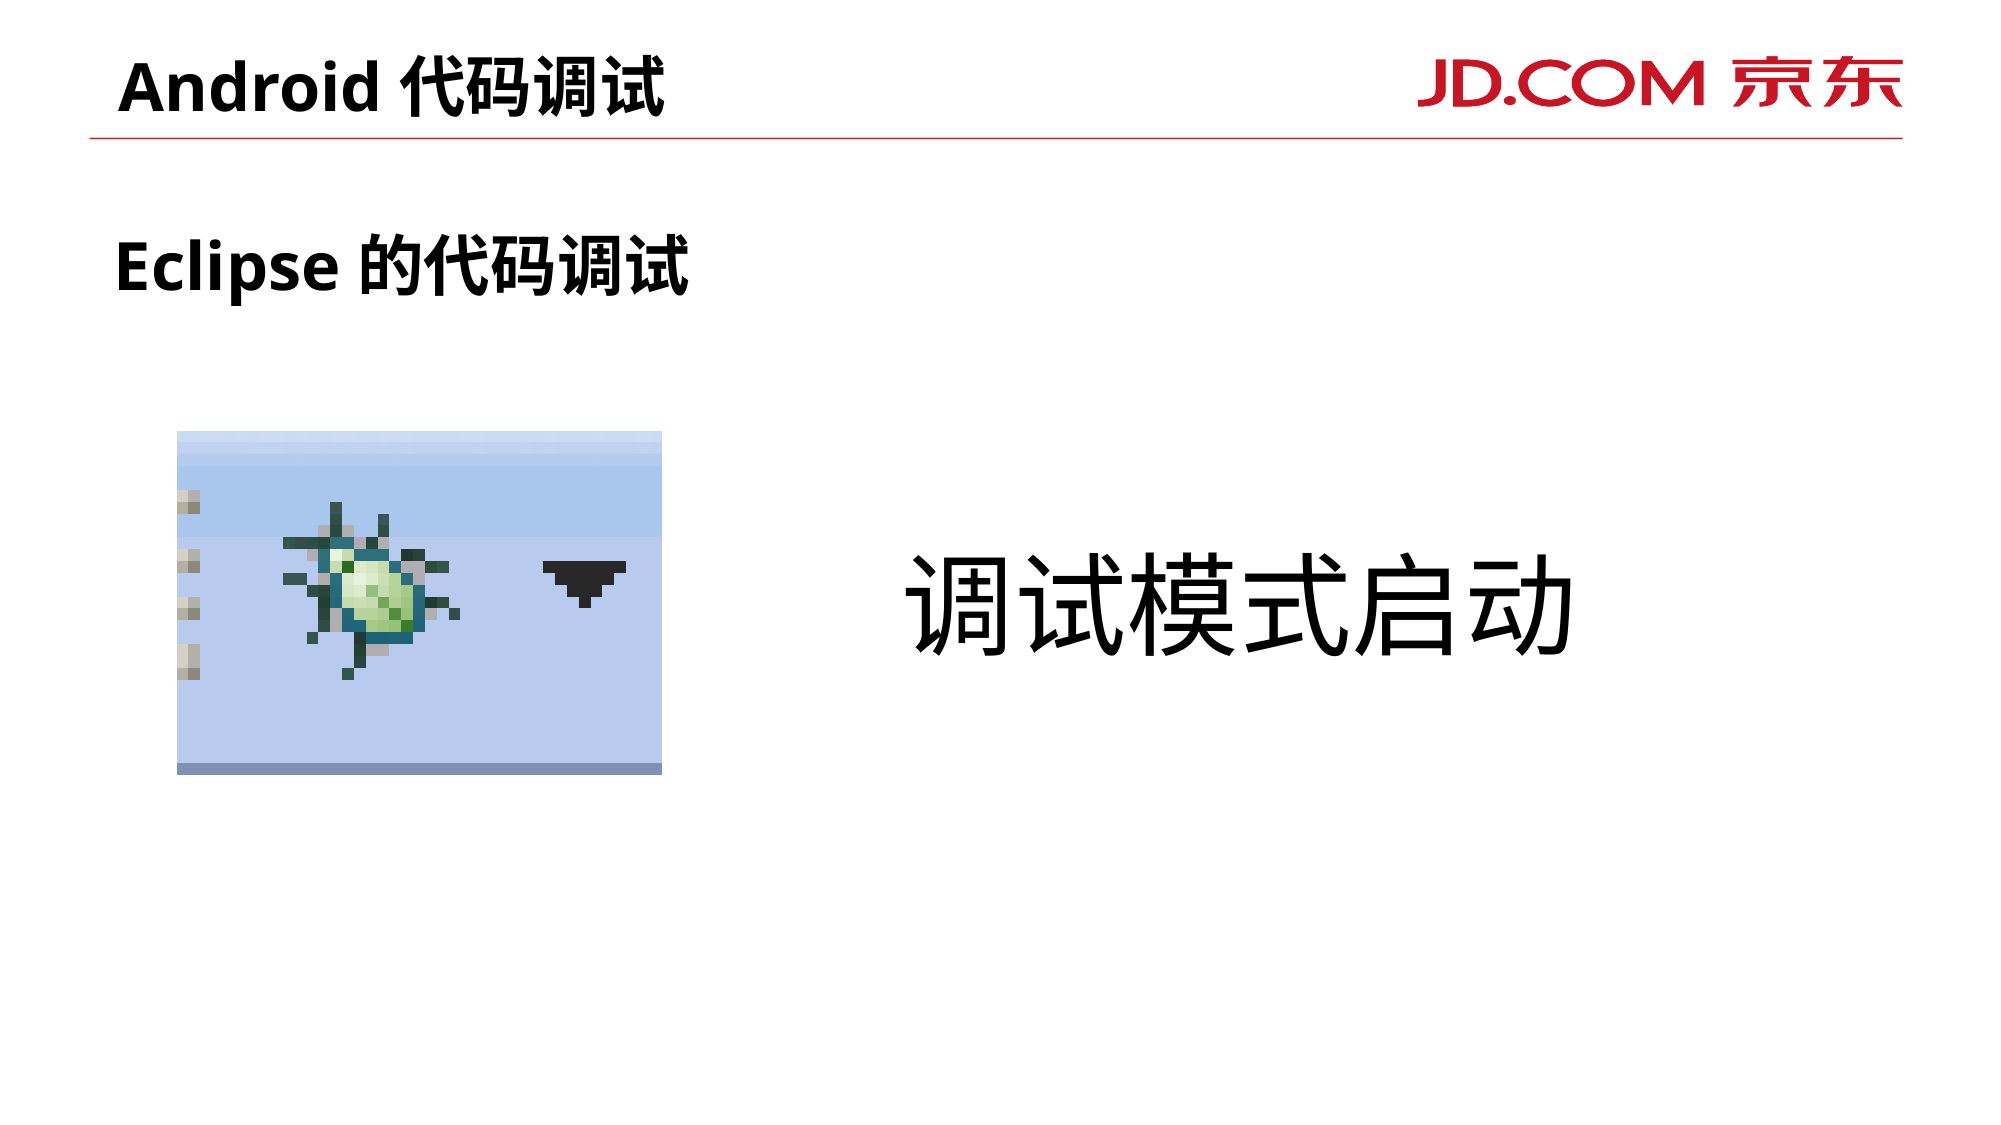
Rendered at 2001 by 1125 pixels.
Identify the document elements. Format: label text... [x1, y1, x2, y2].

picture [0, 1, 2000, 1125]
text_box Android代码调试 [103, 37, 829, 133]
text_box Eclipse的代码调试 [99, 216, 706, 311]
text_box 调试模式启动 [886, 527, 1592, 678]
